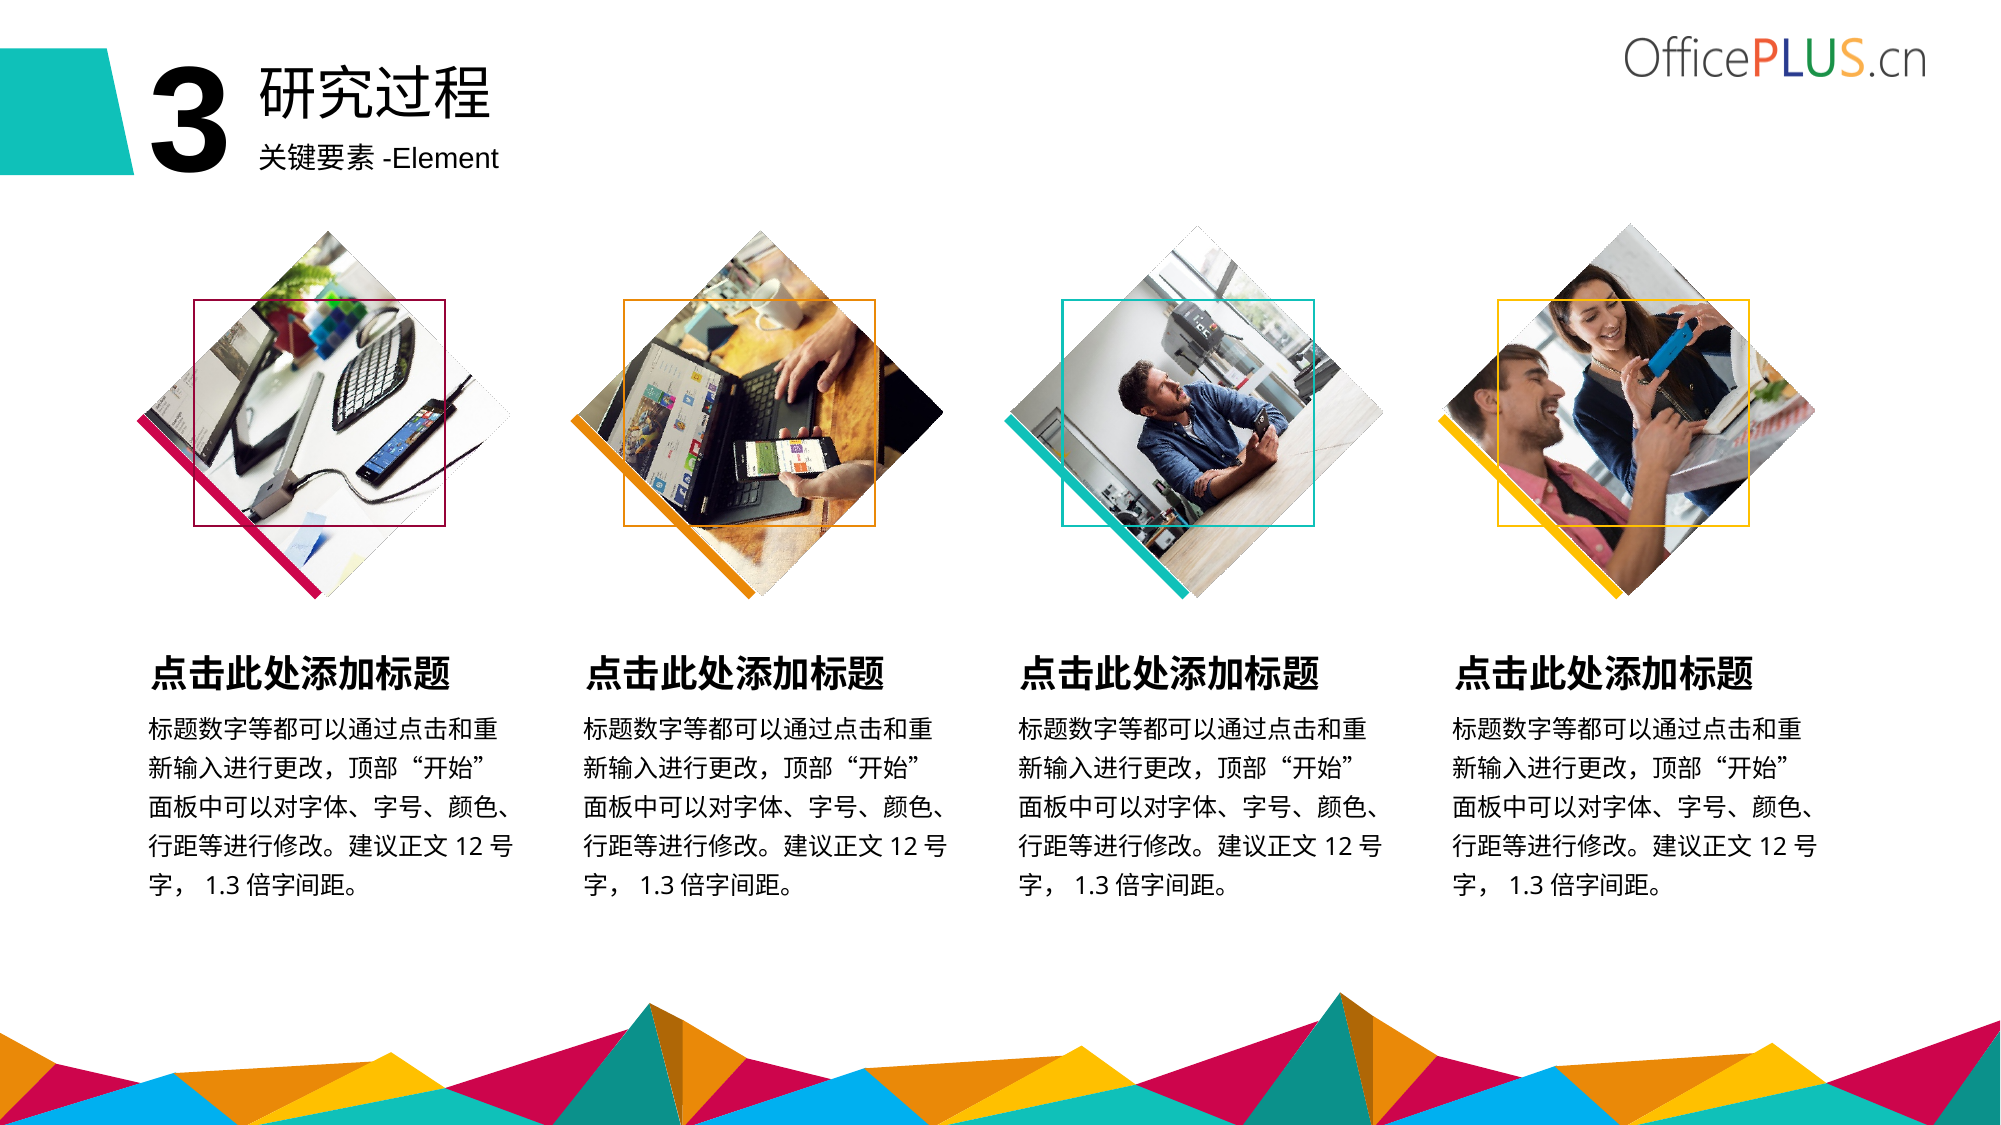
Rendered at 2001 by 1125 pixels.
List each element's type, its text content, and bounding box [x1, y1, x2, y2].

text_box 关键要素-Element [243, 132, 691, 183]
picture [579, 370, 623, 457]
text_box [1061, 299, 1065, 527]
picture [1443, 224, 1815, 595]
text_box [193, 299, 198, 527]
text_box [623, 299, 631, 527]
text_box [691, 543, 758, 601]
text_box 3 [134, 13, 353, 209]
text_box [1437, 628, 1840, 910]
picture [198, 231, 510, 597]
picture [631, 230, 943, 596]
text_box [134, 628, 536, 910]
picture [145, 367, 193, 461]
text_box [1557, 542, 1625, 601]
text_box [1125, 544, 1191, 601]
text_box 研究过程 [243, 48, 513, 132]
text_box [1002, 412, 1061, 480]
picture [1624, 36, 1925, 77]
text_box [135, 412, 193, 479]
picture [1010, 362, 1061, 461]
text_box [568, 628, 971, 910]
text_box [0, 47, 134, 177]
text_box [1436, 412, 1496, 481]
picture [1065, 225, 1383, 597]
text_box [569, 412, 623, 475]
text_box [1003, 628, 1405, 910]
text_box [258, 544, 324, 601]
